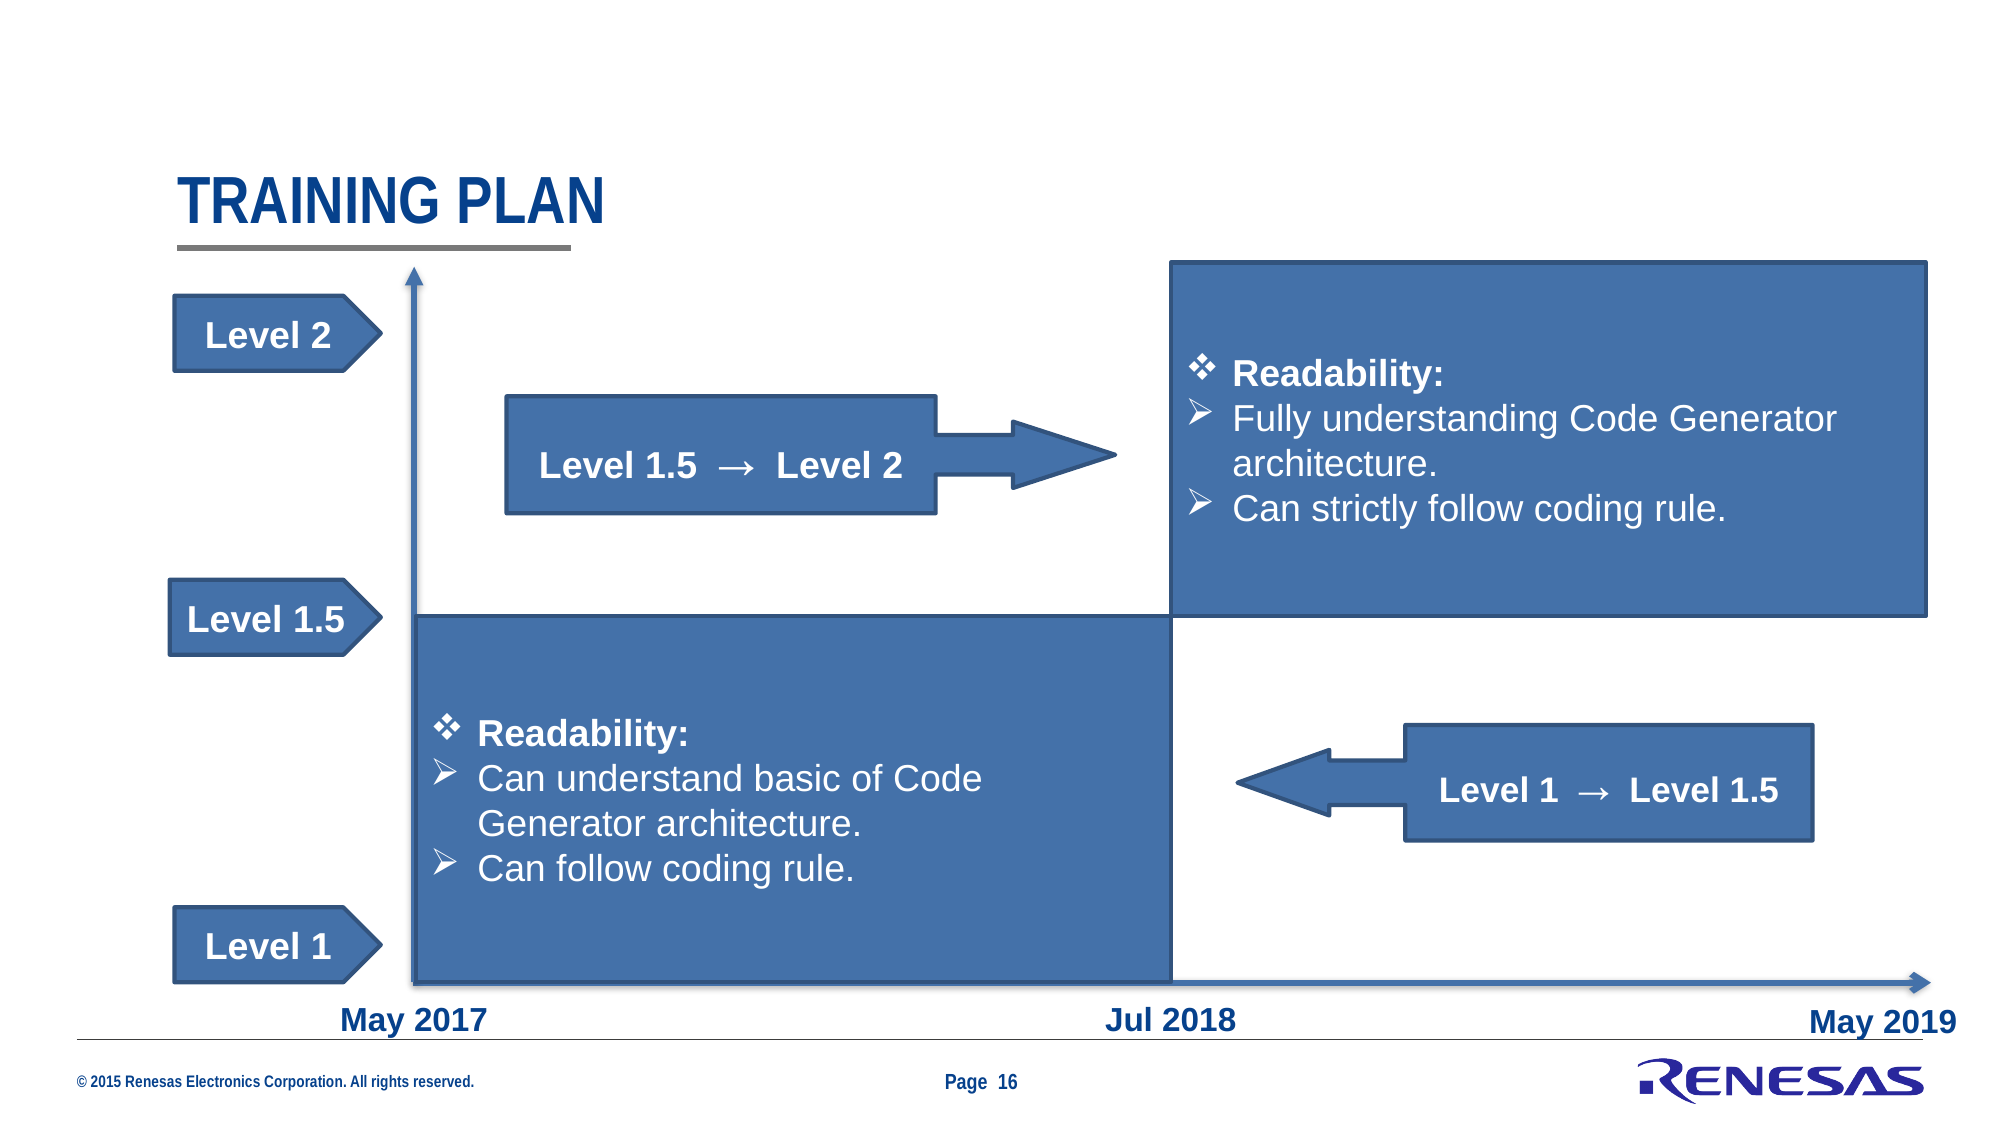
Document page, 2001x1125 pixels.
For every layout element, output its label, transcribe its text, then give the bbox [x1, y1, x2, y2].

text_box Level 1 → Level 1.5 [1235, 722, 1815, 843]
picture [1635, 1056, 1927, 1106]
text_box Level 1.5 → Level 2 [504, 394, 1118, 516]
text_box Level 2 [172, 293, 383, 373]
text_box May 2017 [321, 991, 507, 1046]
text_box Level 1 [172, 905, 383, 985]
text_box Level 1.5 [167, 577, 383, 657]
text_box May 2019 [1794, 992, 1983, 1048]
slide_number Page 16 [944, 1068, 1056, 1095]
text_box Readability: Can understand basic of Code Generator architecture. Can follow coding rule. [418, 614, 1173, 982]
title Training plan [177, 164, 1654, 238]
text_box Readability: Fully understanding Code Generator architecture. Can strictly follow coding rule. [1169, 260, 1928, 618]
text_box Jul 2018 [1075, 992, 1267, 1046]
